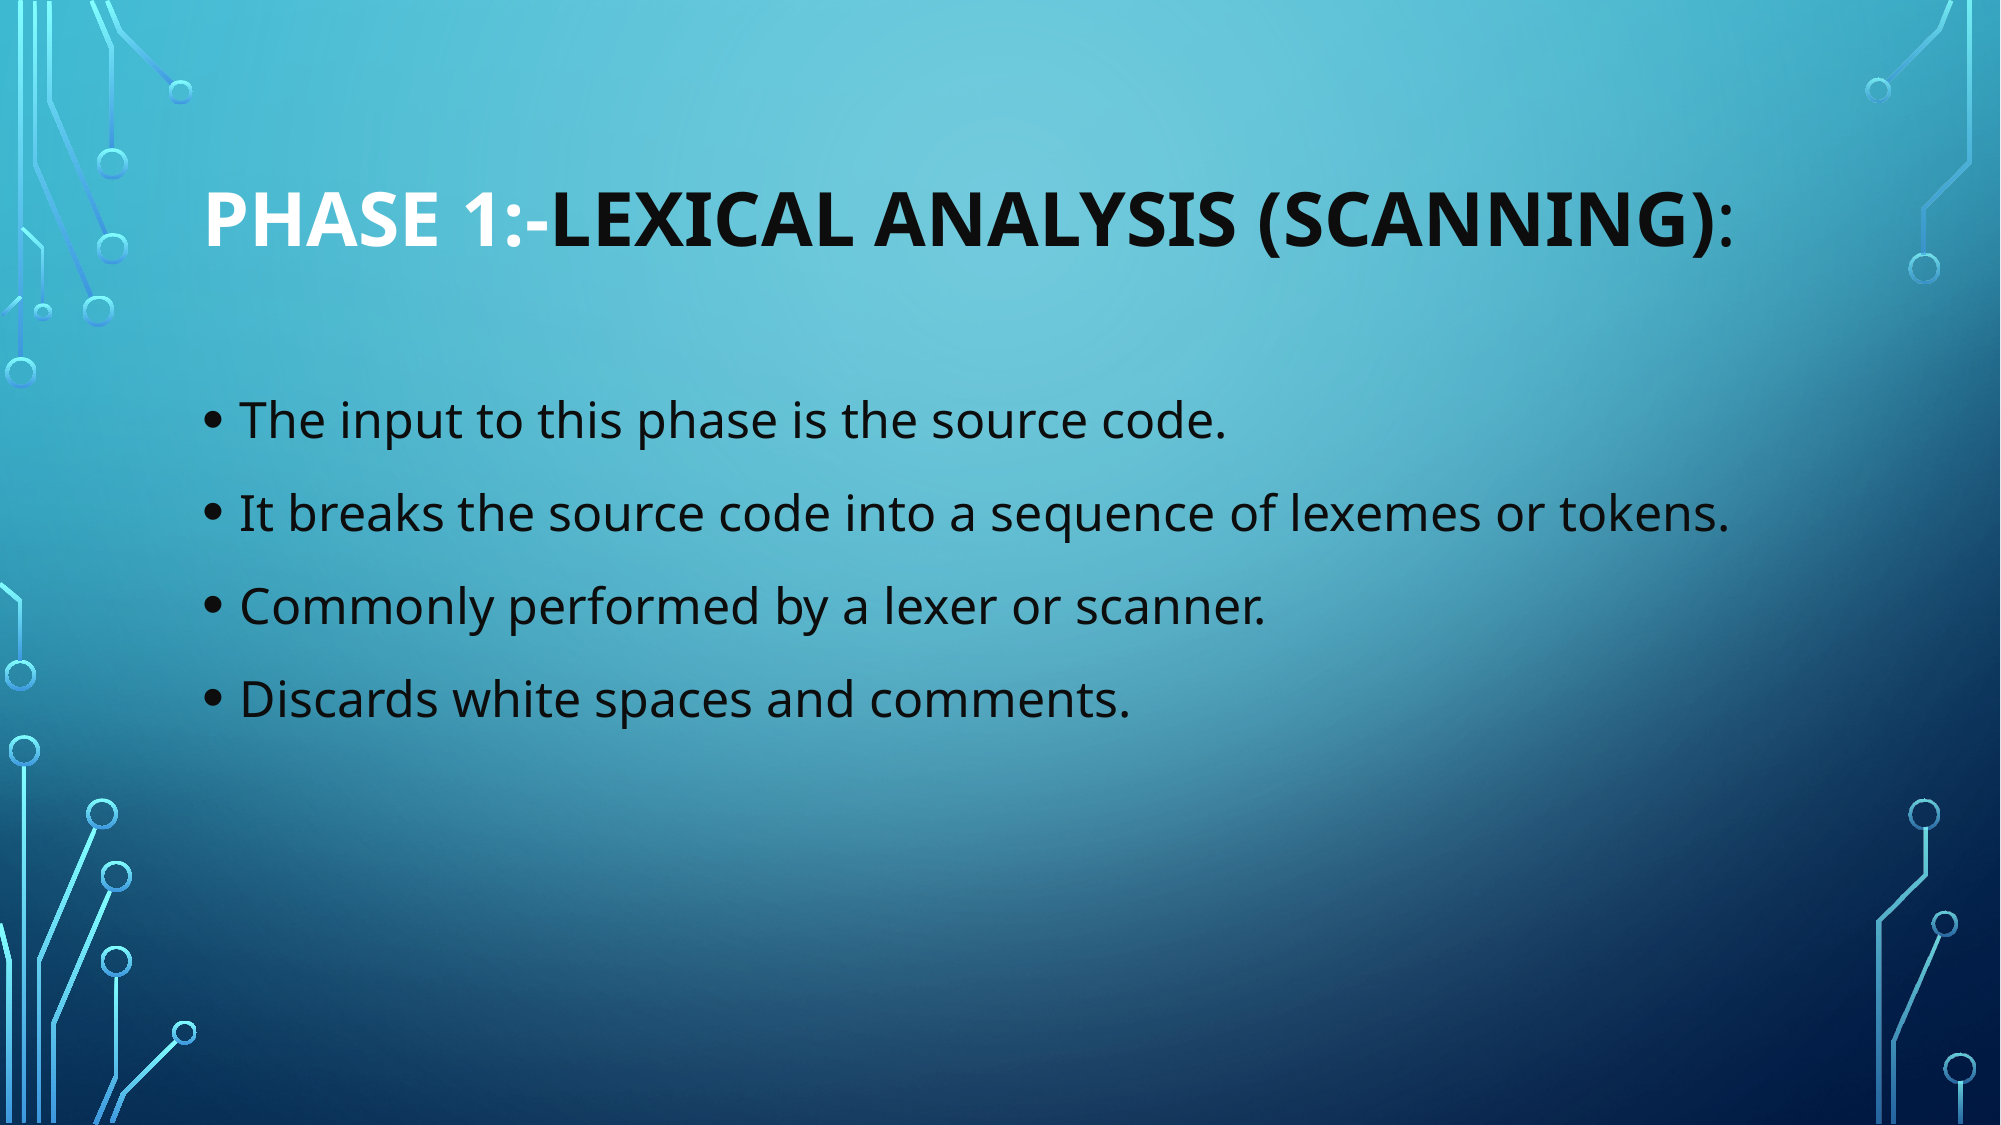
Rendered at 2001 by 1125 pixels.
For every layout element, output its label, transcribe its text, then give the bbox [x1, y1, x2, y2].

list The input to this phase is the source code. It breaks the source code into a sequence of lexemes or tokens. Commonly performed by a lexer or scanner. Discards white spaces and comments. [187, 369, 1813, 950]
title PHASE 1:-Lexical Analysis (Scanning): [187, 101, 1813, 344]
